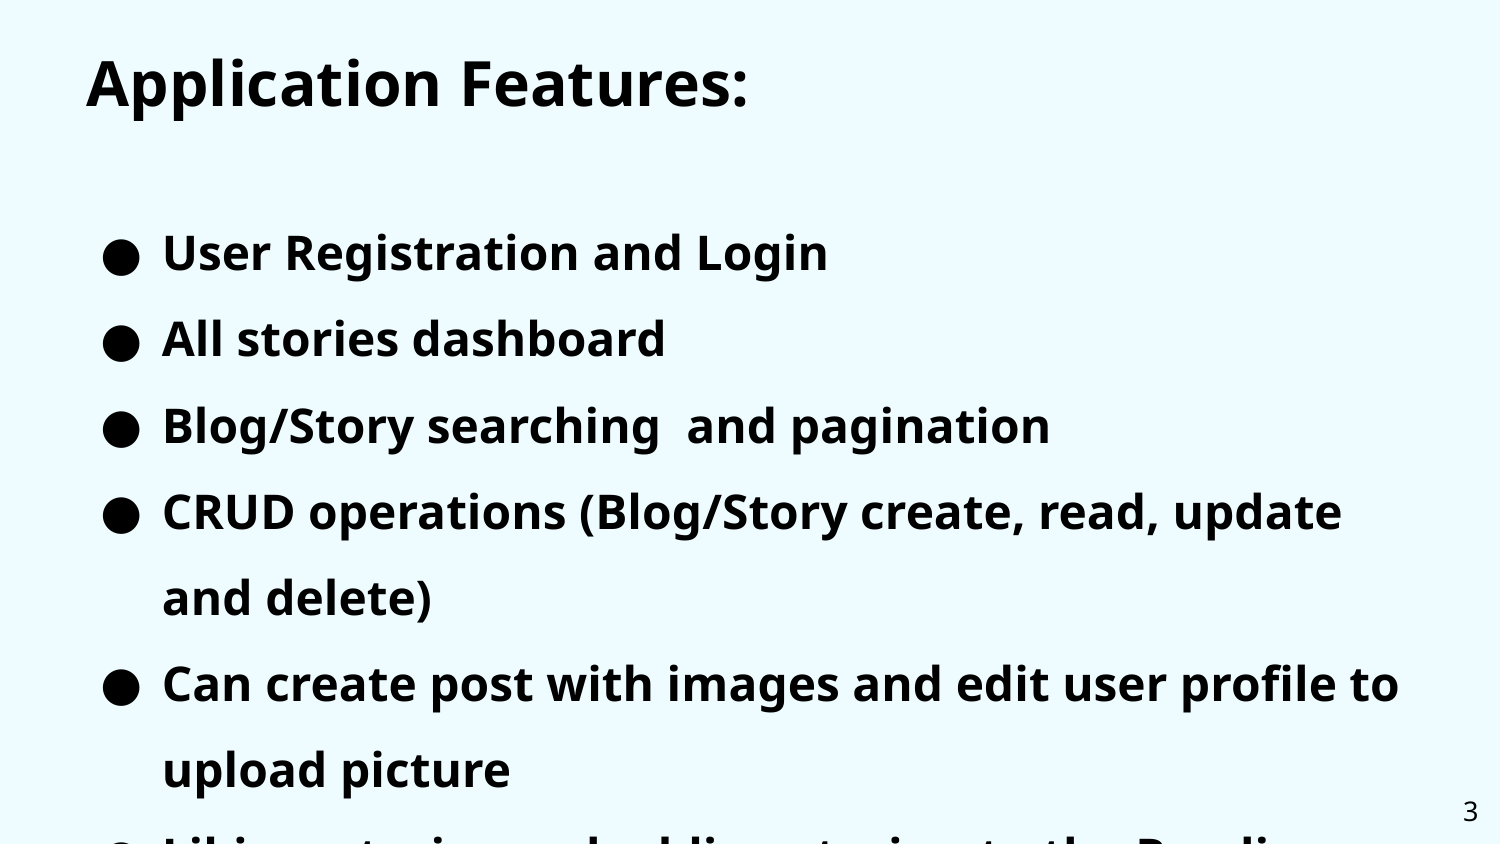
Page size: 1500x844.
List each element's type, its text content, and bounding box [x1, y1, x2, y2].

text_box Application Features: User Registration and Login All stories dashboard Blog/Story searching and pagination CRUD operations (Blog/Story create, read, update and delete) Can create post with images and edit user profile to upload picture Liking stories and adding stories to the Reading list Commenting on the story with rating [71, 29, 1428, 844]
slide_number 3 [1428, 779, 1494, 844]
